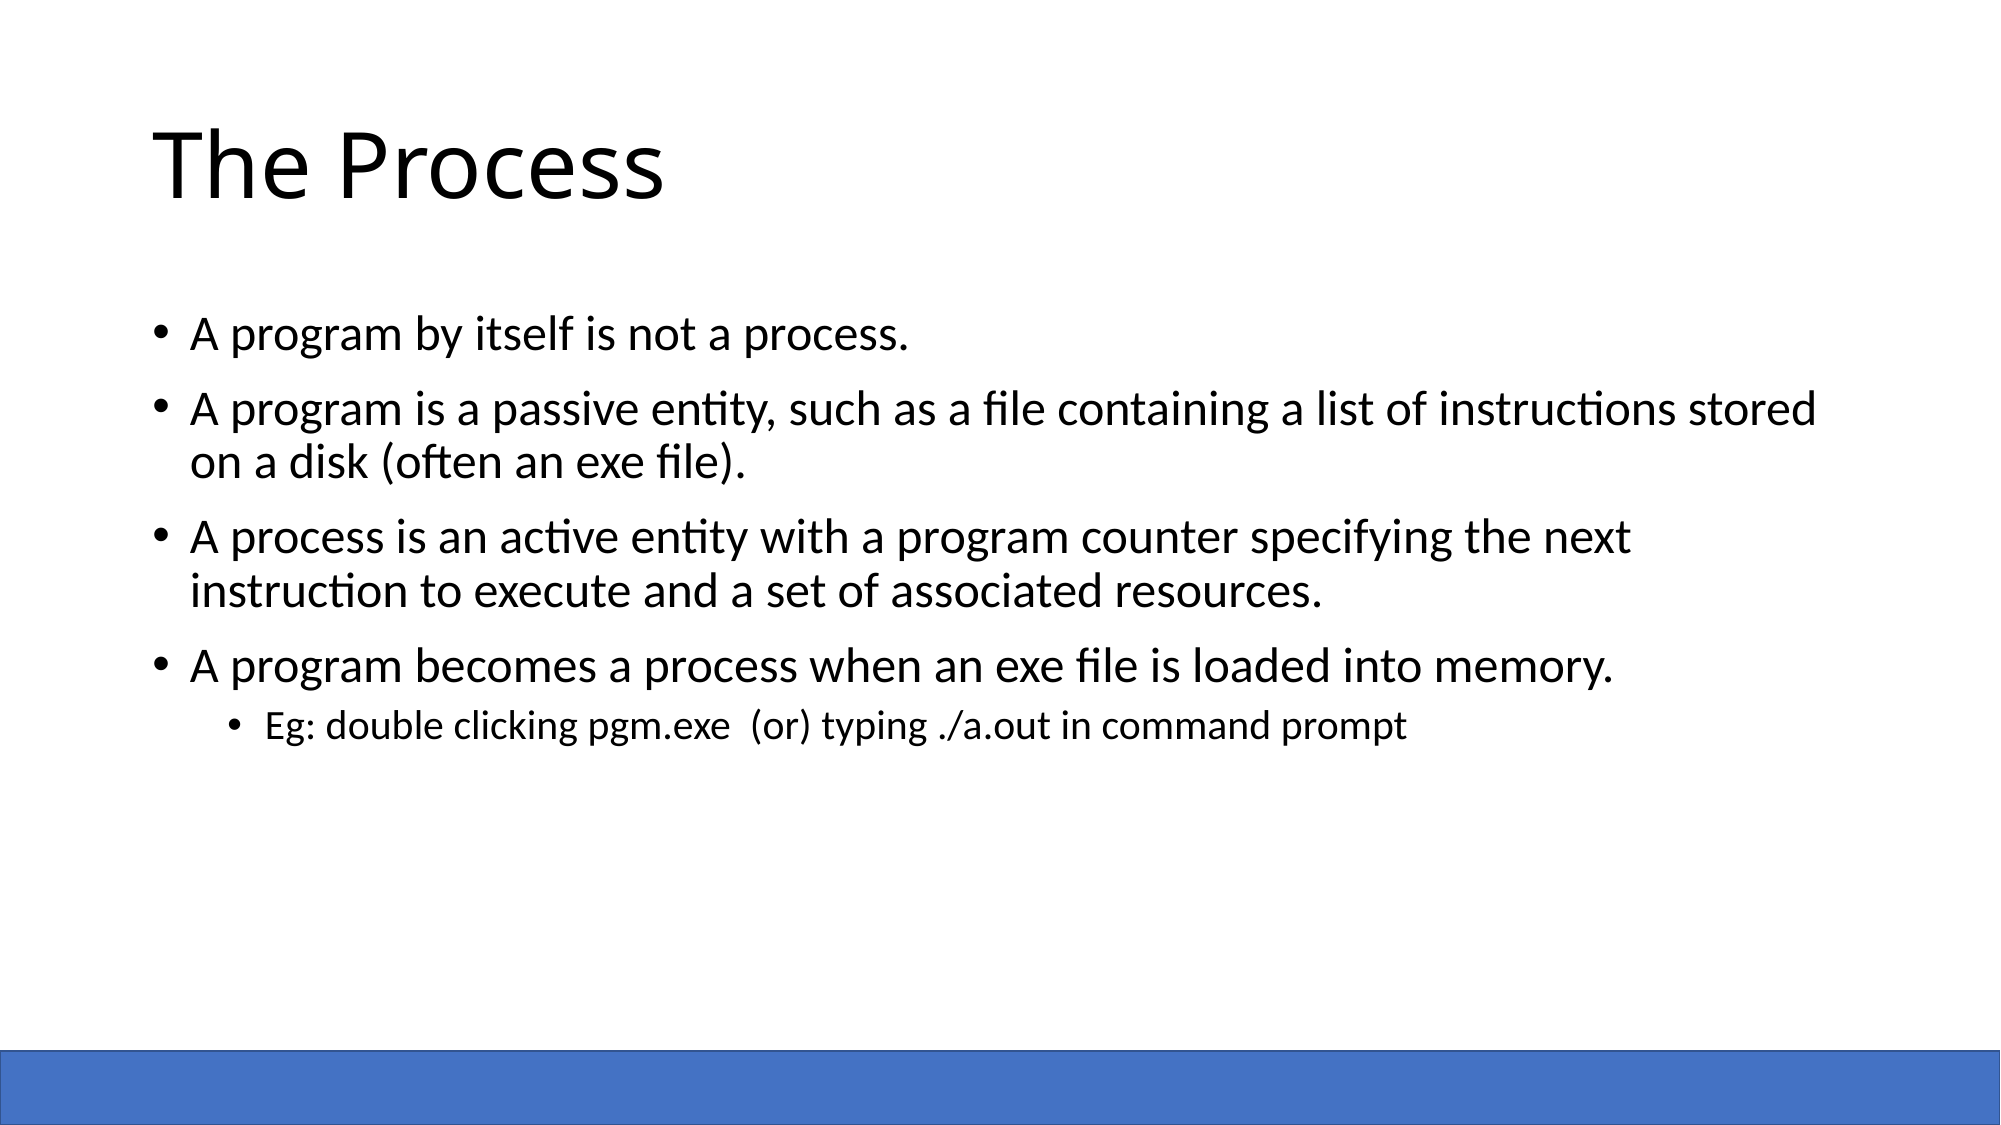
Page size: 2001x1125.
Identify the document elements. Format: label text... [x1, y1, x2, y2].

list A program by itself is not a process. A program is a passive entity, such as a file containing a list of instructions stored on a disk (often an exe file). A process is an active entity with a program counter specifying the next instruction to execute and a set of associated resources. A program becomes a process when an exe file is loaded into memory. Eg: double clicking pgm.exe (or) typing ./a.out in command prompt [137, 299, 1863, 1014]
text_box [0, 1050, 2000, 1125]
title The Process [137, 59, 1863, 278]
